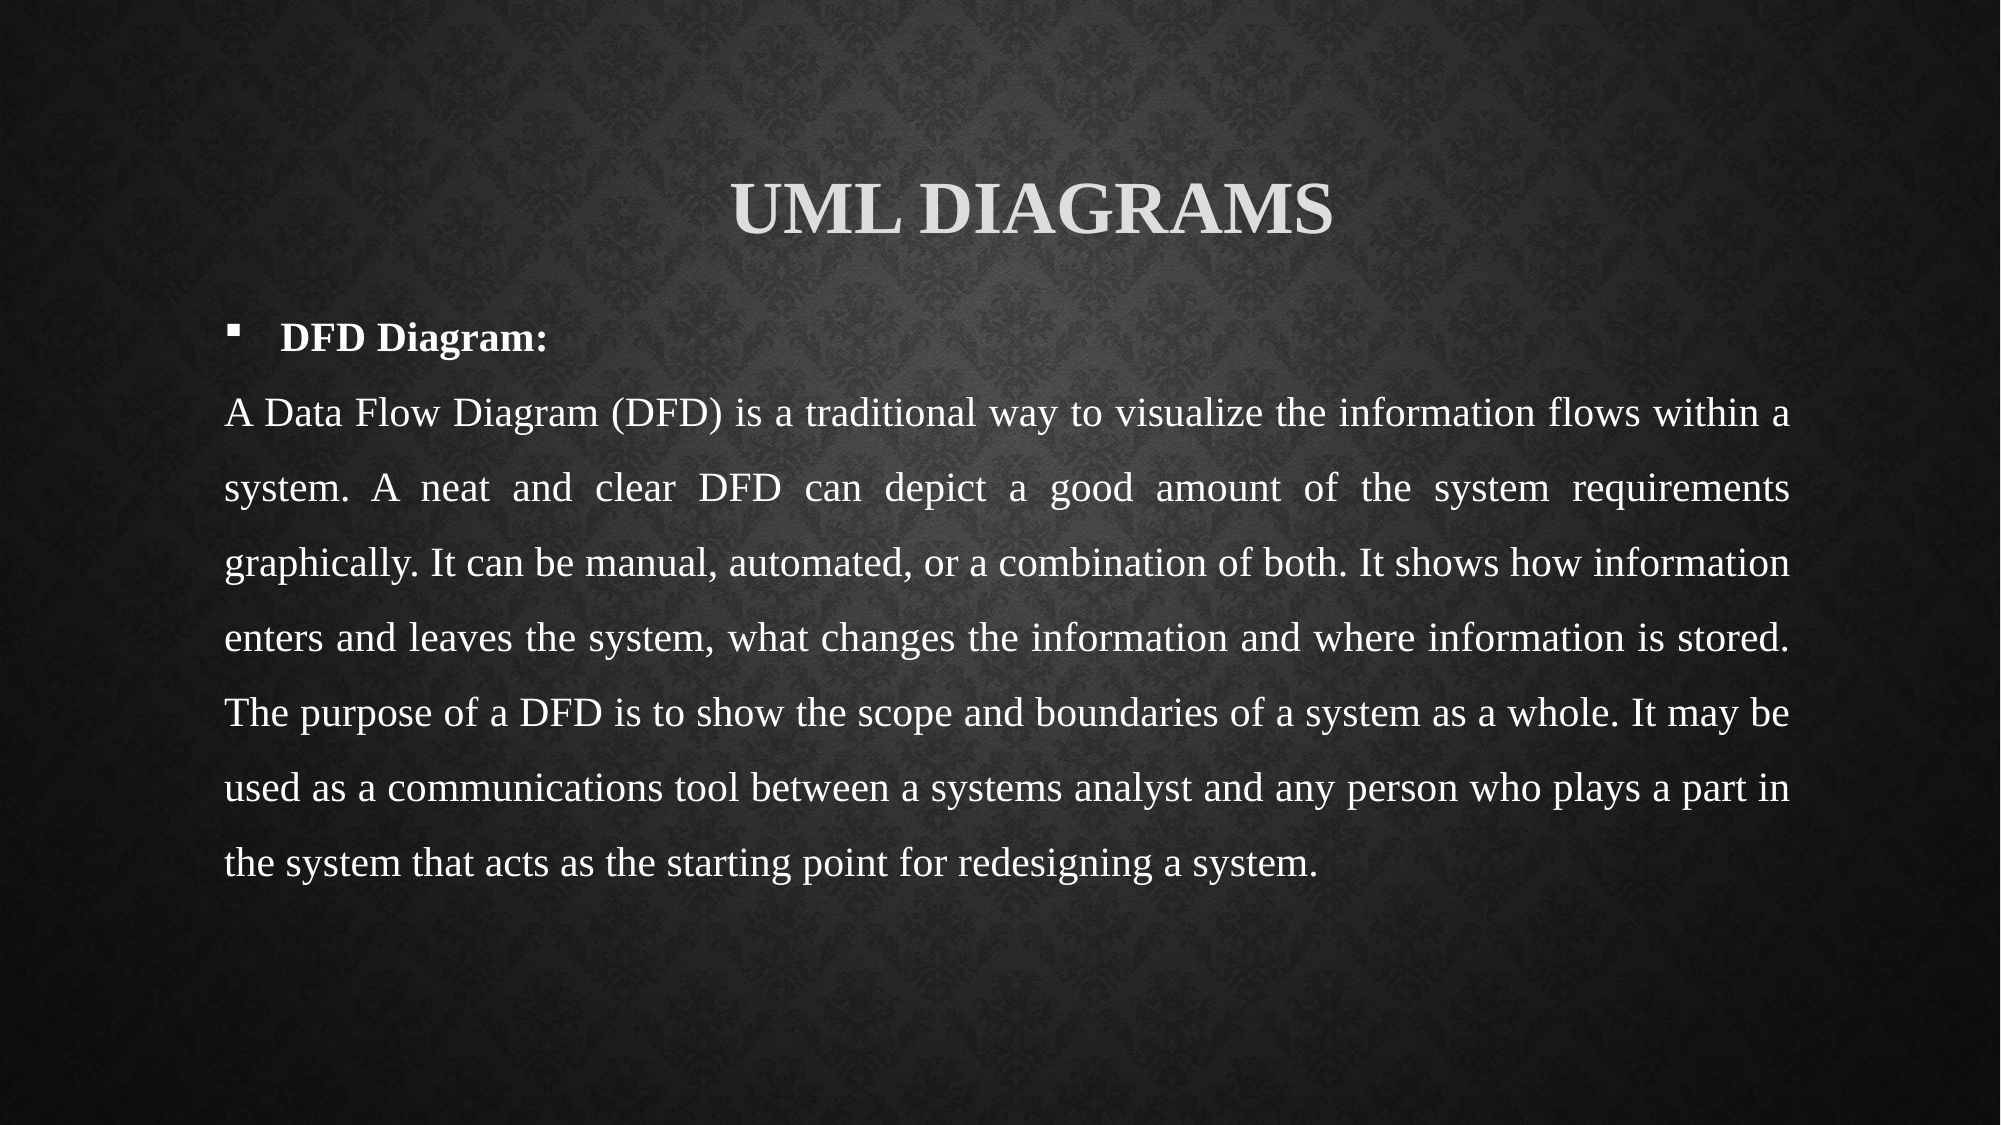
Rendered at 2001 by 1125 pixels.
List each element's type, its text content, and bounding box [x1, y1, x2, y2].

text_box DFD Diagram: A Data Flow Diagram (DFD) is a traditional way to visualize the information flows within a system. A neat and clear DFD can depict a good amount of the system requirements graphically. It can be manual, automated, or a combination of both. It shows how information enters and leaves the system, what changes the information and where information is stored. The purpose of a DFD is to show the scope and boundaries of a system as a whole. It may be used as a communications tool between a systems analyst and any person who plays a part in the system that acts as the starting point for redesigning a system. [209, 277, 1807, 893]
text_box UML DIAGRAMS [252, 88, 1663, 242]
